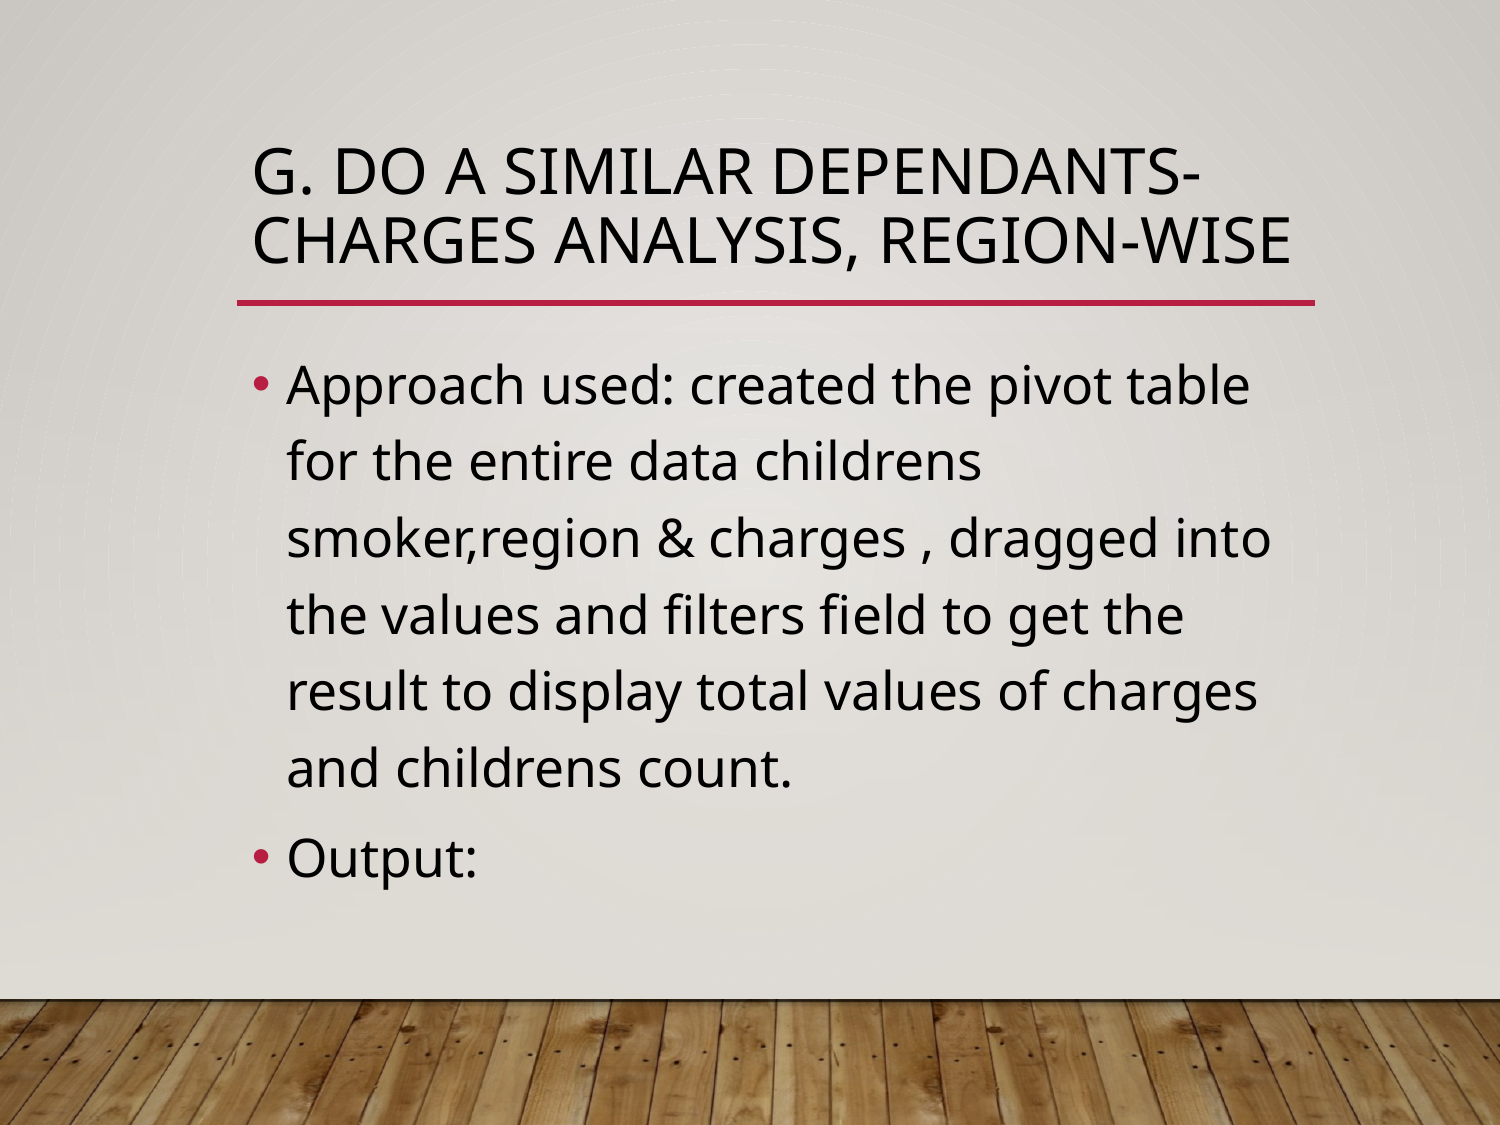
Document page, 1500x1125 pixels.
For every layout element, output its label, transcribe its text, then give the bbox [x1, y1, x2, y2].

list Approach used: created the pivot table for the entire data childrens smoker,region & charges , dragged into the values and filters field to get the result to display total values of charges and childrens count. Output: [236, 330, 1315, 897]
picture [0, 999, 1500, 1125]
title g. Do a similar dependants-charges analysis, Region-wise [236, 131, 1315, 305]
